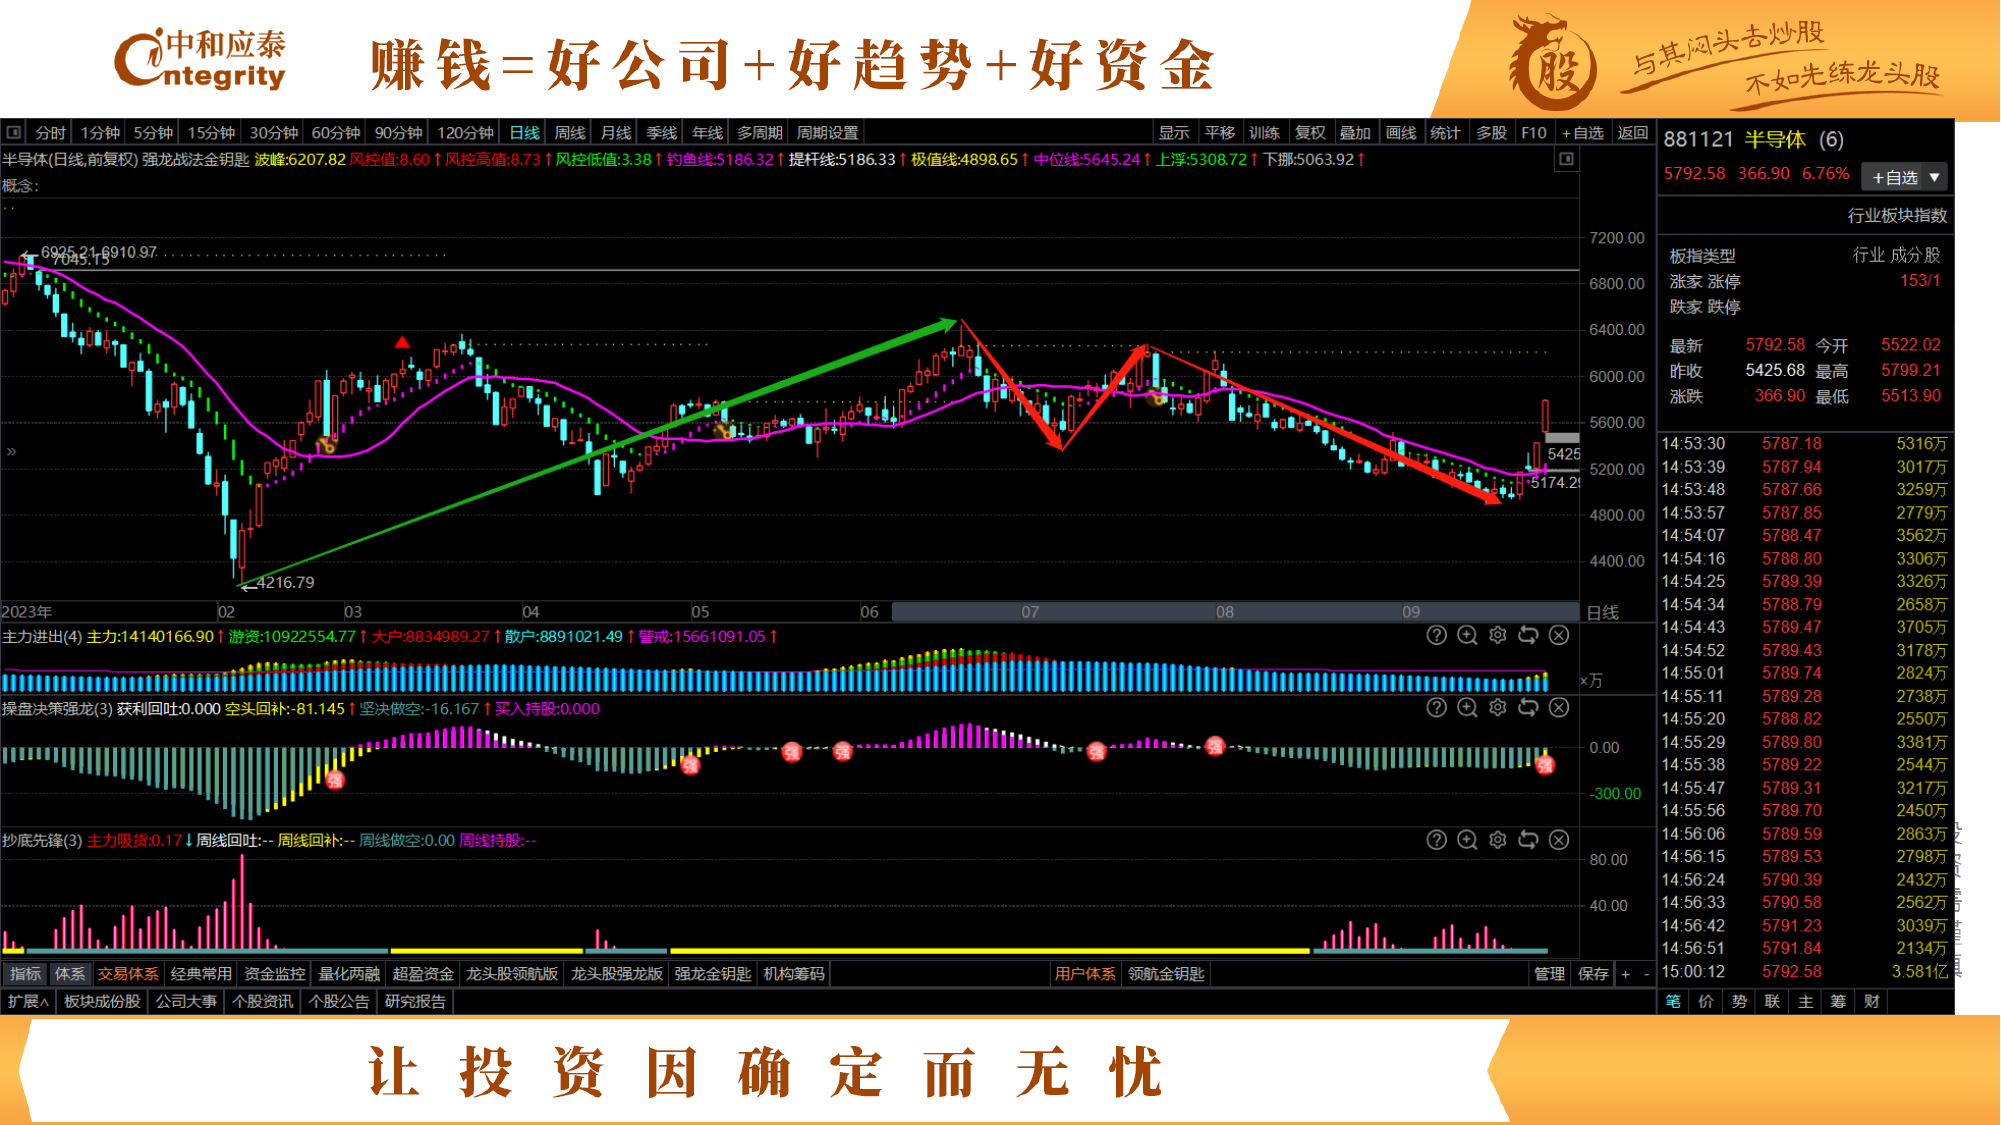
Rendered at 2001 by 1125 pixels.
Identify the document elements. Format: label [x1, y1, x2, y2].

picture [0, 0, 2000, 1125]
list [0, 118, 1955, 1015]
